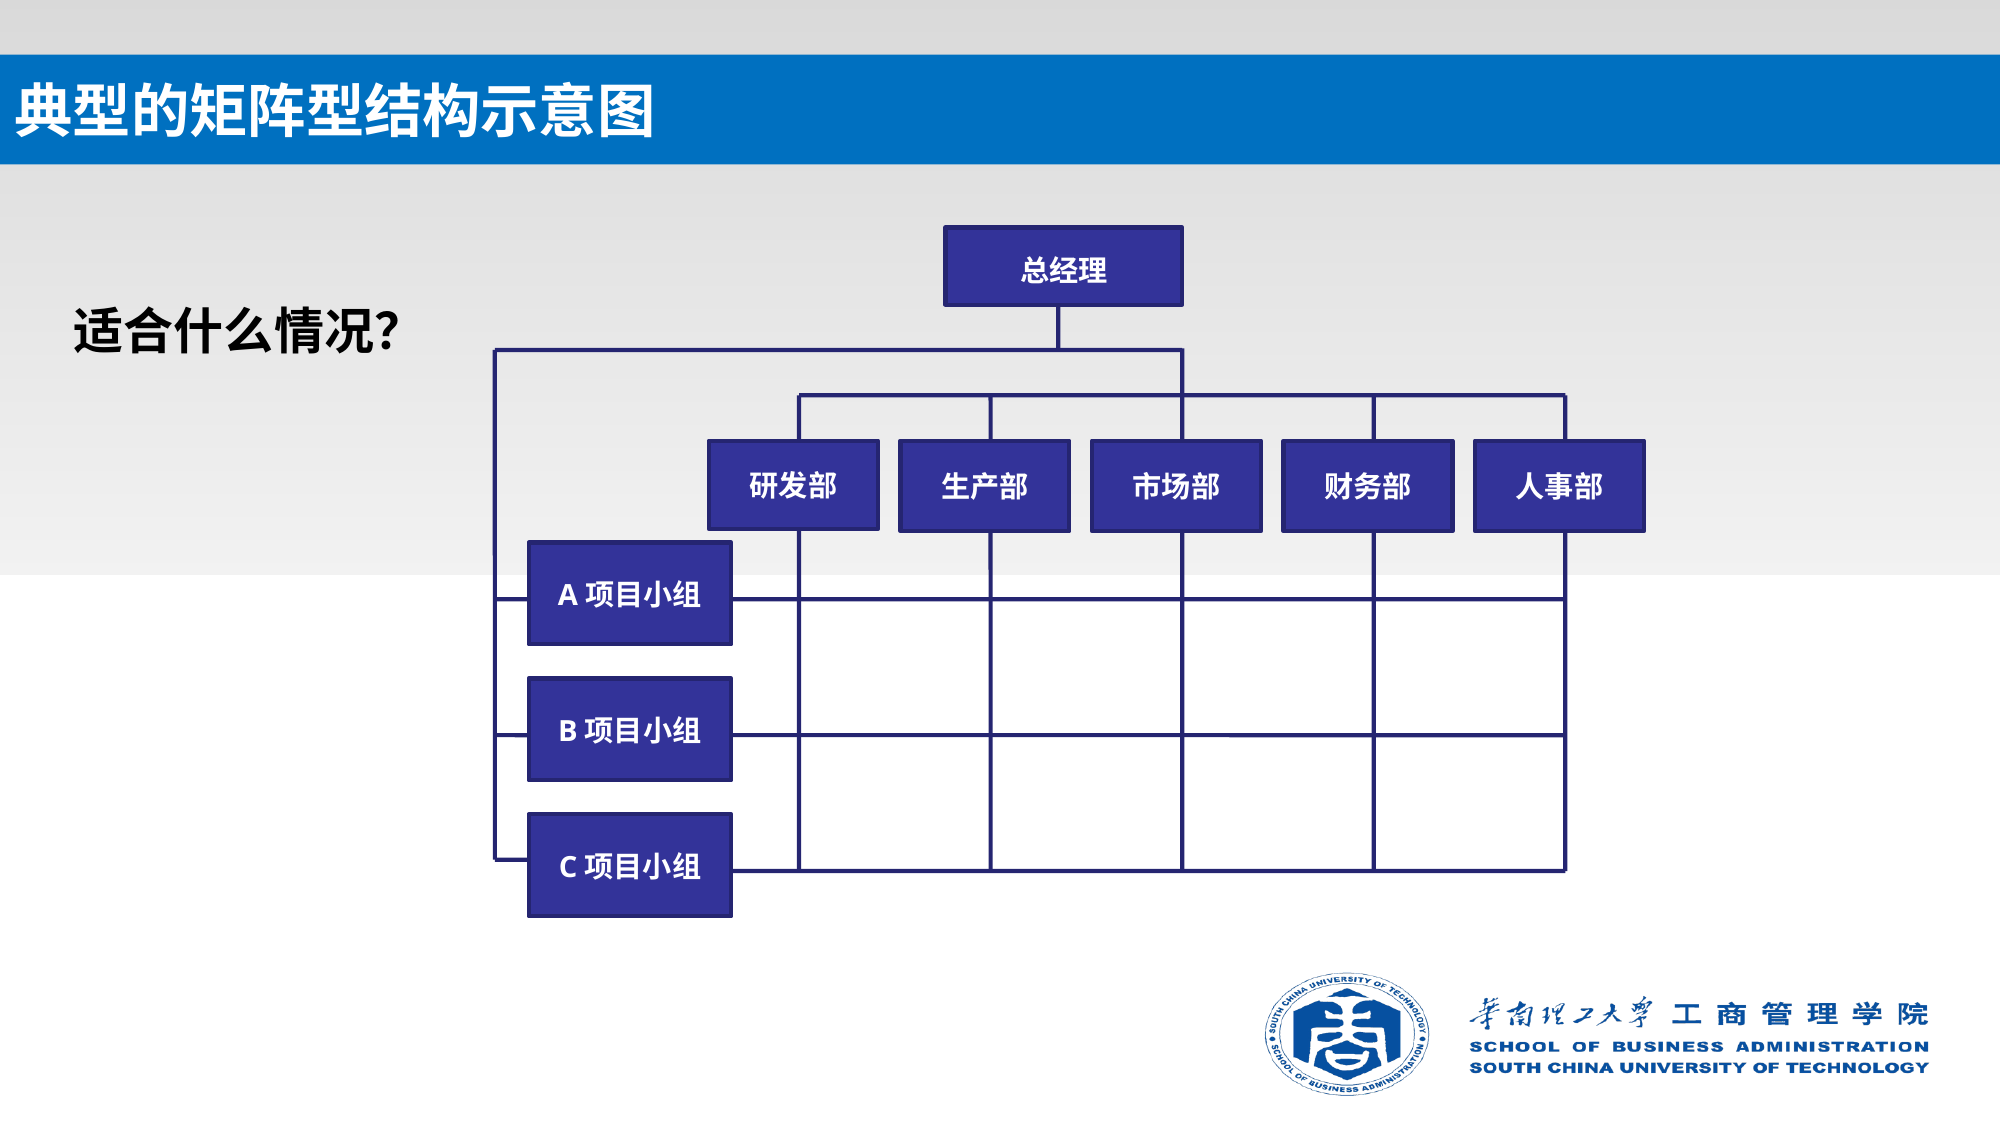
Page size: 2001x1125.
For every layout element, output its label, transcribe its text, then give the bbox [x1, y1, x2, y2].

title 典型的矩阵型结构示意图 [0, 54, 2000, 165]
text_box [494, 227, 1645, 917]
picture [1241, 941, 1961, 1125]
text_box 适合什么情况？ [59, 291, 478, 367]
